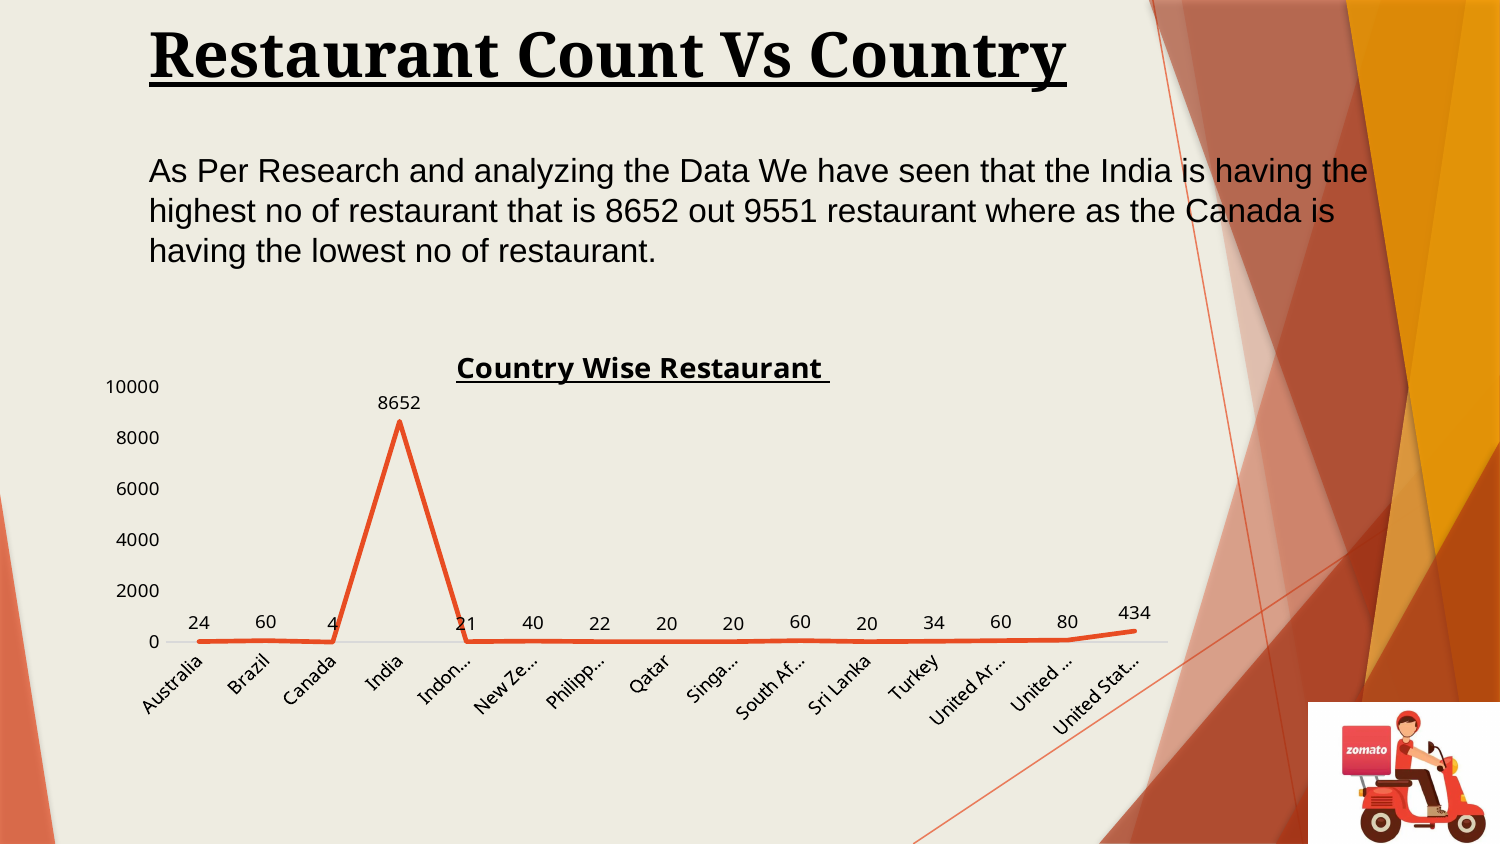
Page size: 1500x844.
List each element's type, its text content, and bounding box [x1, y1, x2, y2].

picture [1307, 702, 1500, 844]
chart [97, 323, 1189, 742]
list As Per Research and analyzing the Data We have seen that the India is having the highest no of restaurant that is 8652 out 9551 restaurant where as the Canada is having the lowest no of restaurant. [32, 134, 1402, 397]
title Restaurant Count Vs Country [134, 0, 1366, 107]
